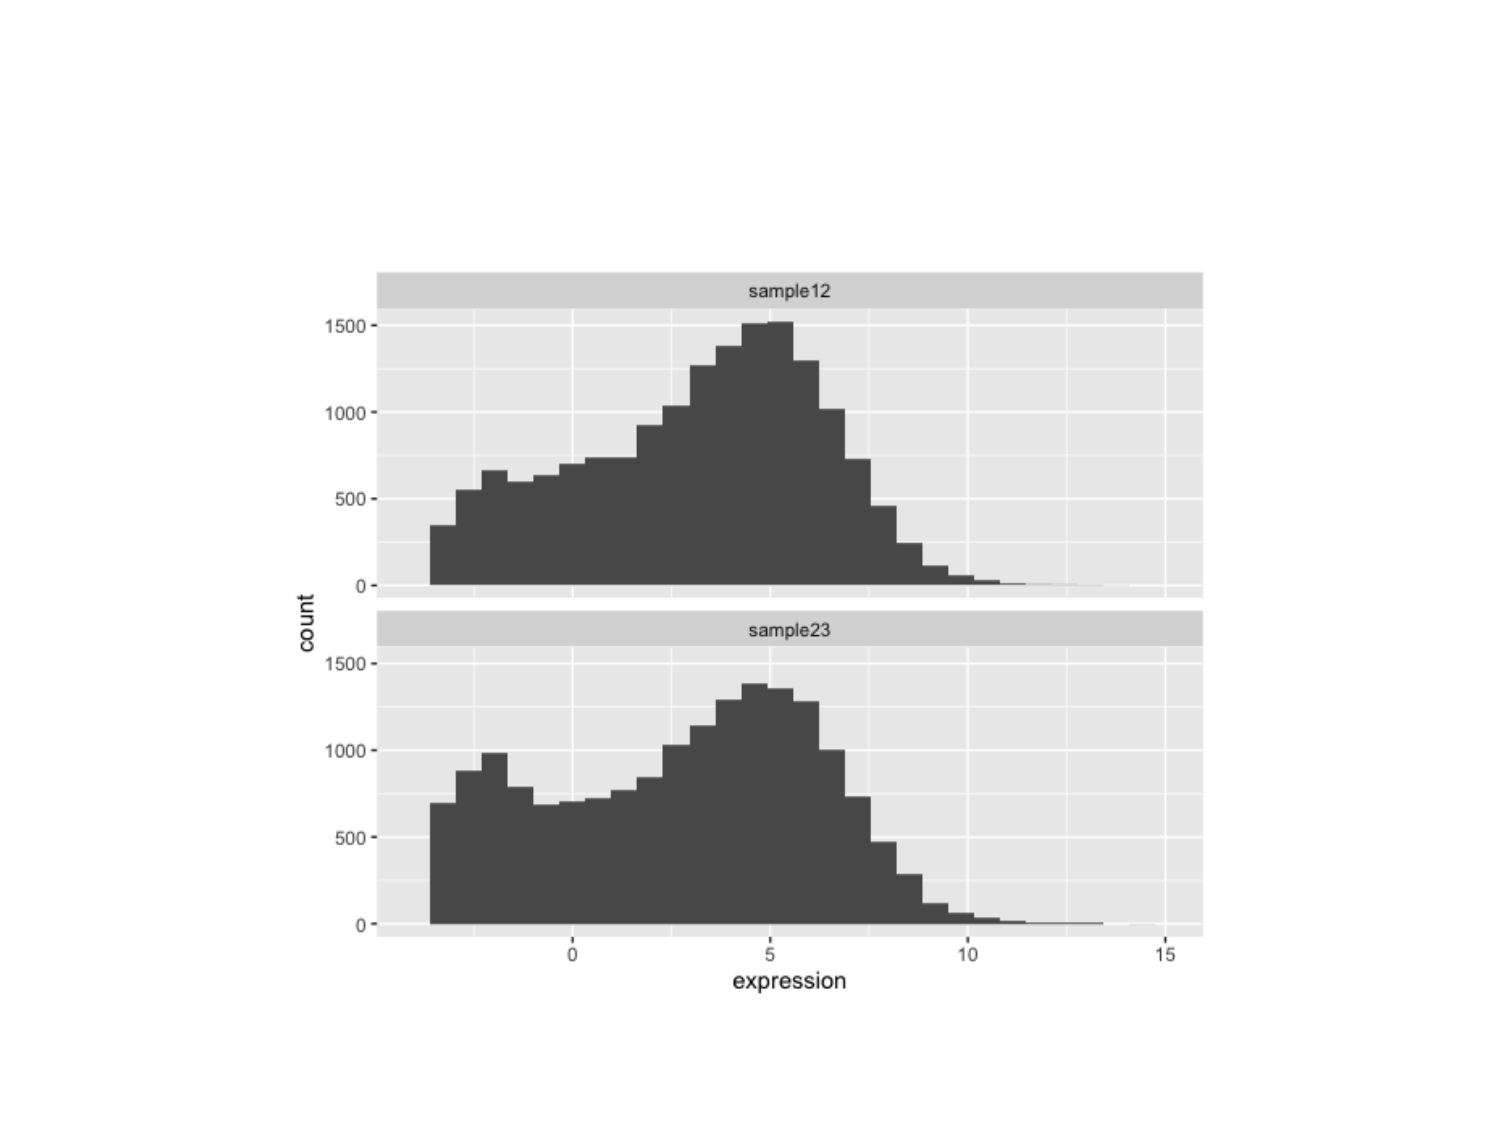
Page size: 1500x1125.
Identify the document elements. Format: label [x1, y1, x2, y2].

picture [285, 262, 1215, 1005]
